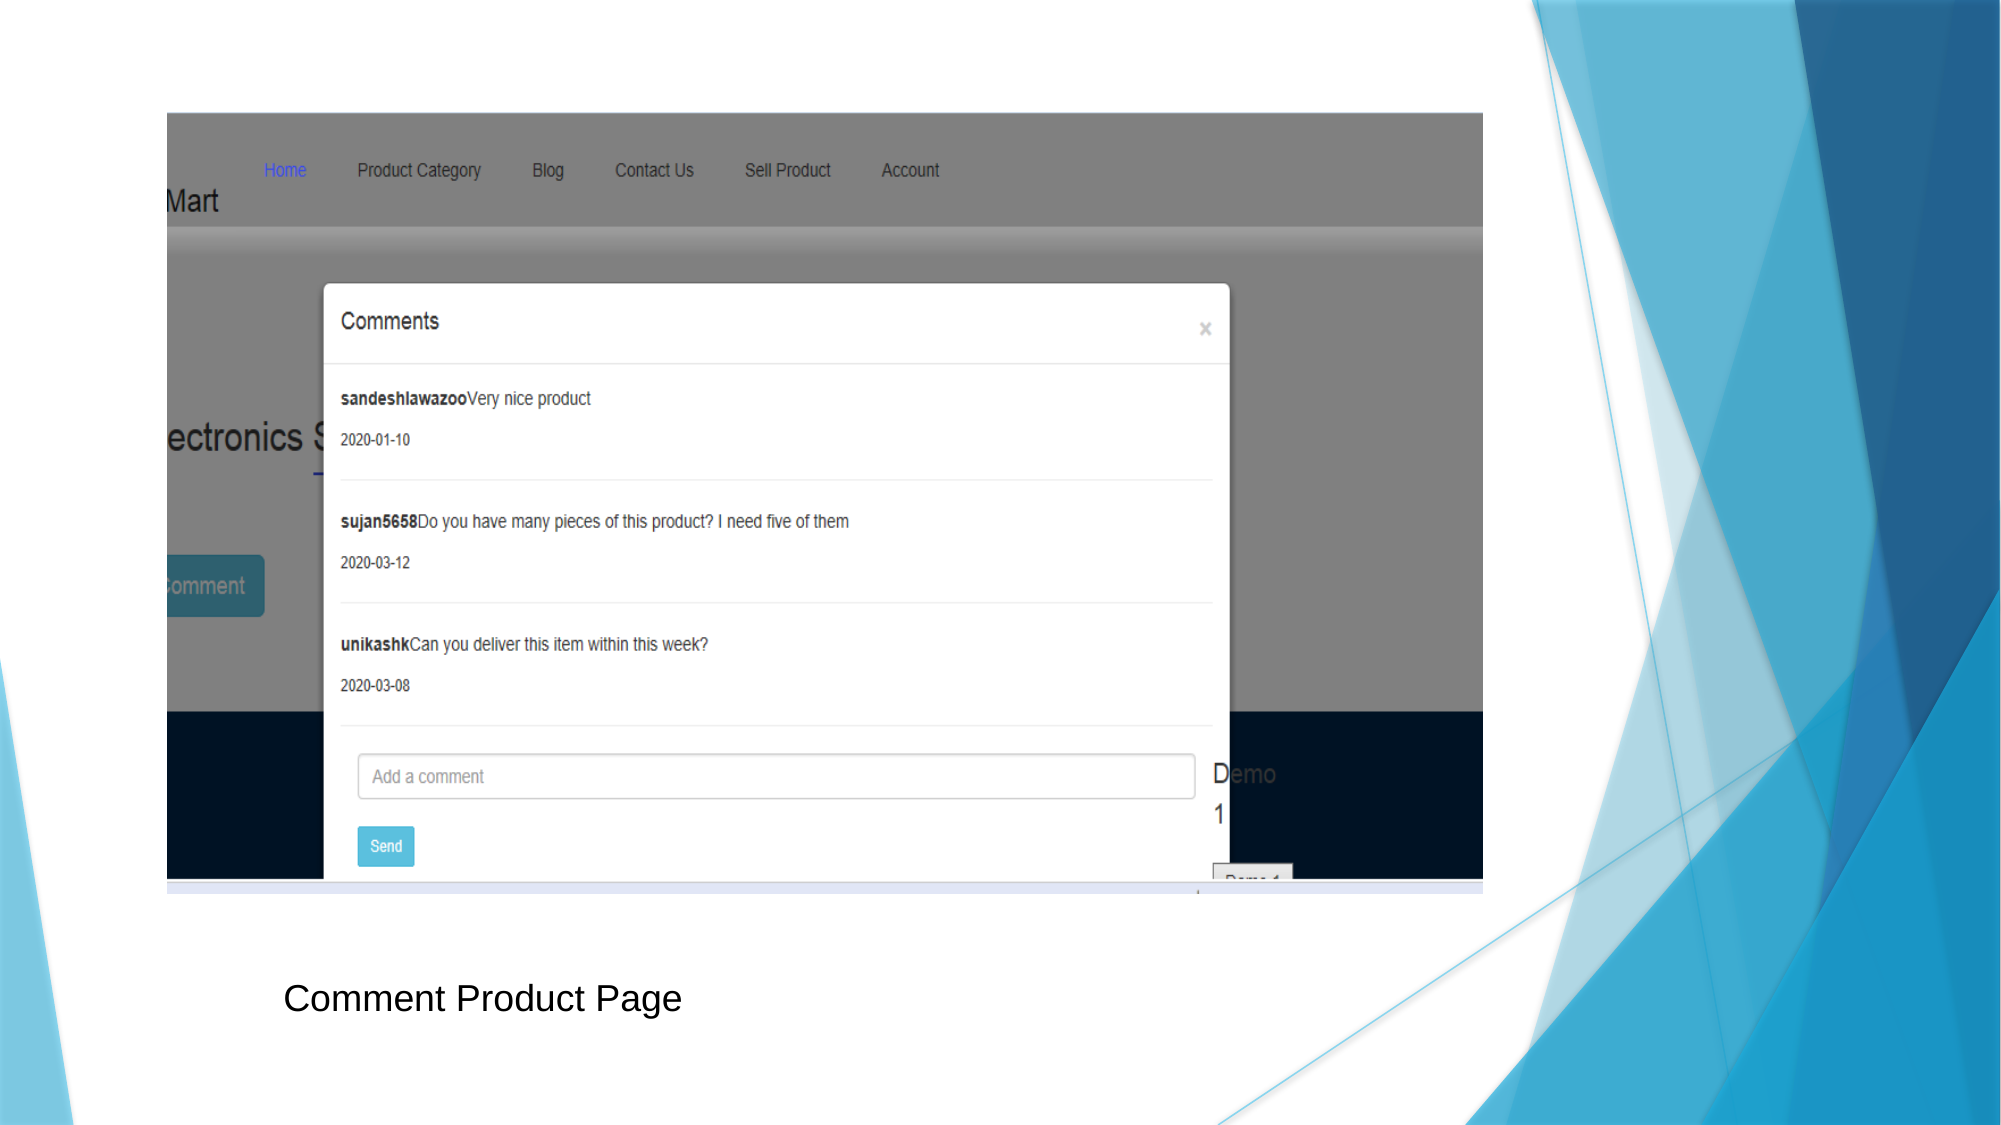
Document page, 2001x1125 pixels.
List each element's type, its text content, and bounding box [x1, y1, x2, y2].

picture [166, 112, 1483, 894]
text_box Comment Product Page [268, 967, 1205, 1027]
